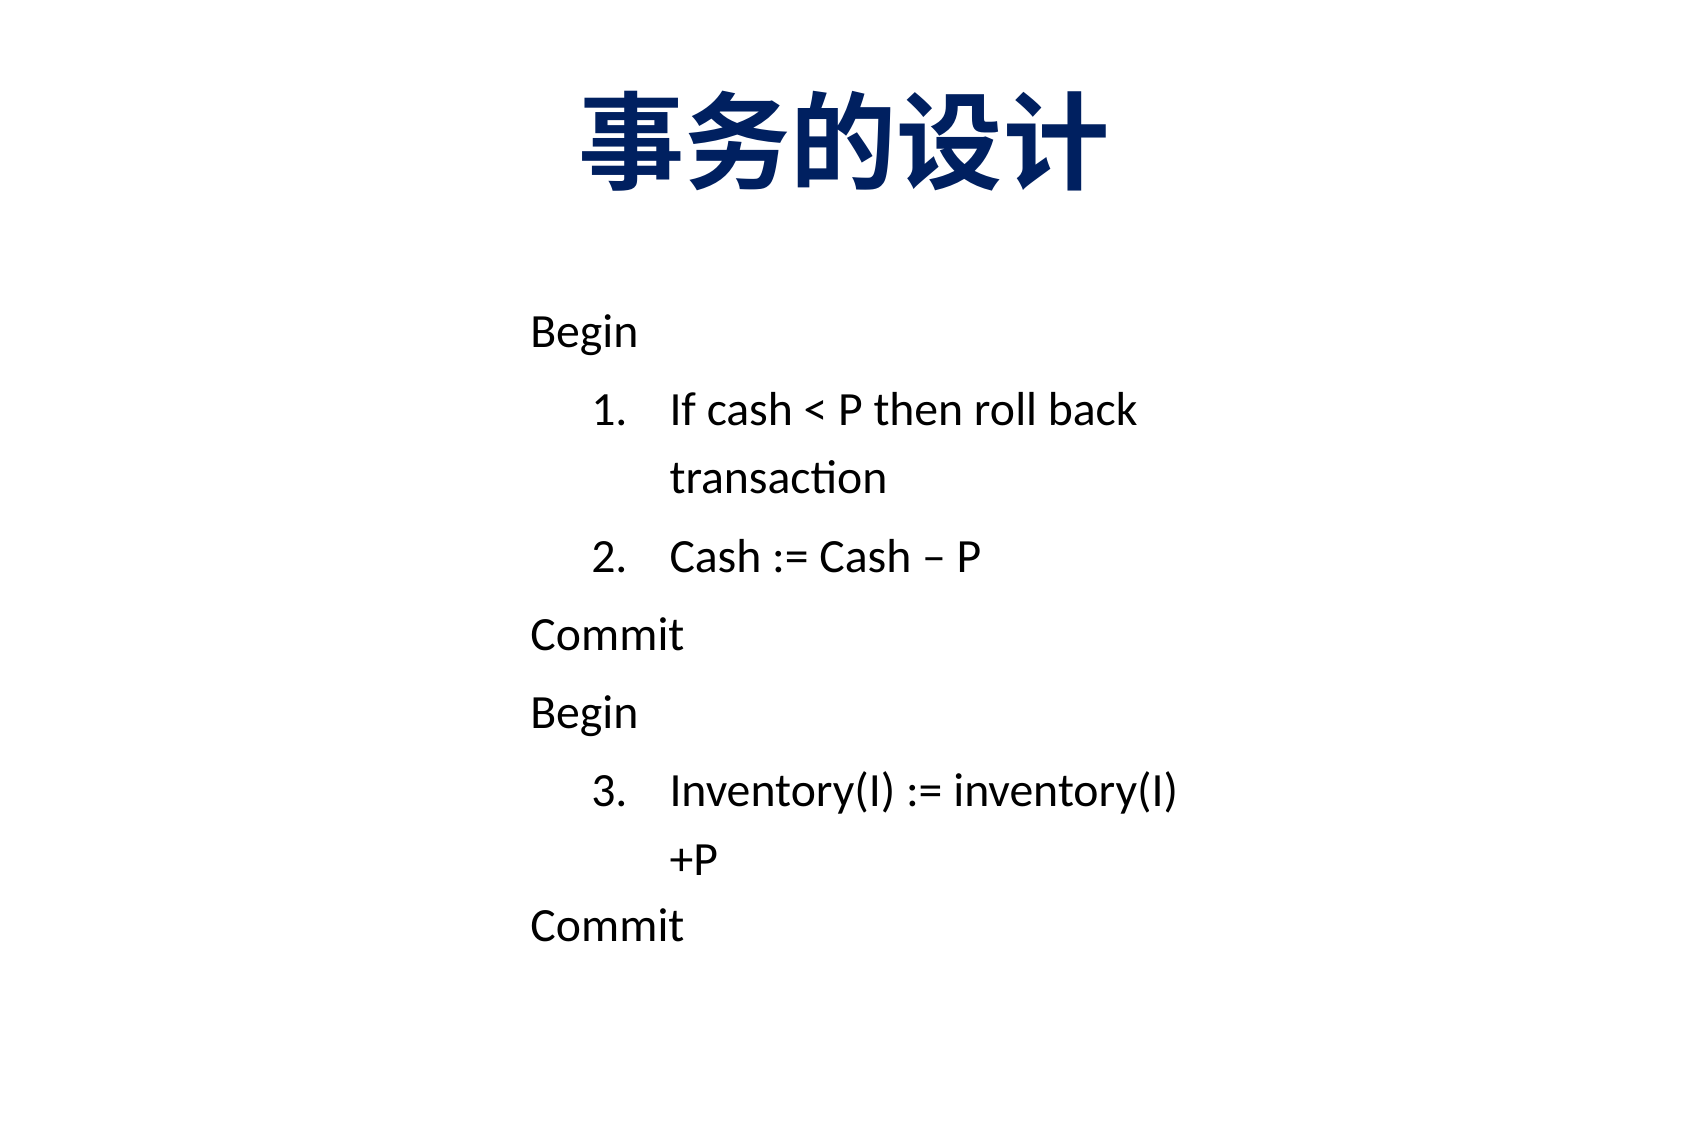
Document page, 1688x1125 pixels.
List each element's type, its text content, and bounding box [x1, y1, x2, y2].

list Begin If cash < P then roll back transaction Cash := Cash – P Commit Begin Inventory(I) := inventory(I)+P Commit [513, 290, 1217, 966]
title 事务的设计 [84, 45, 1604, 233]
